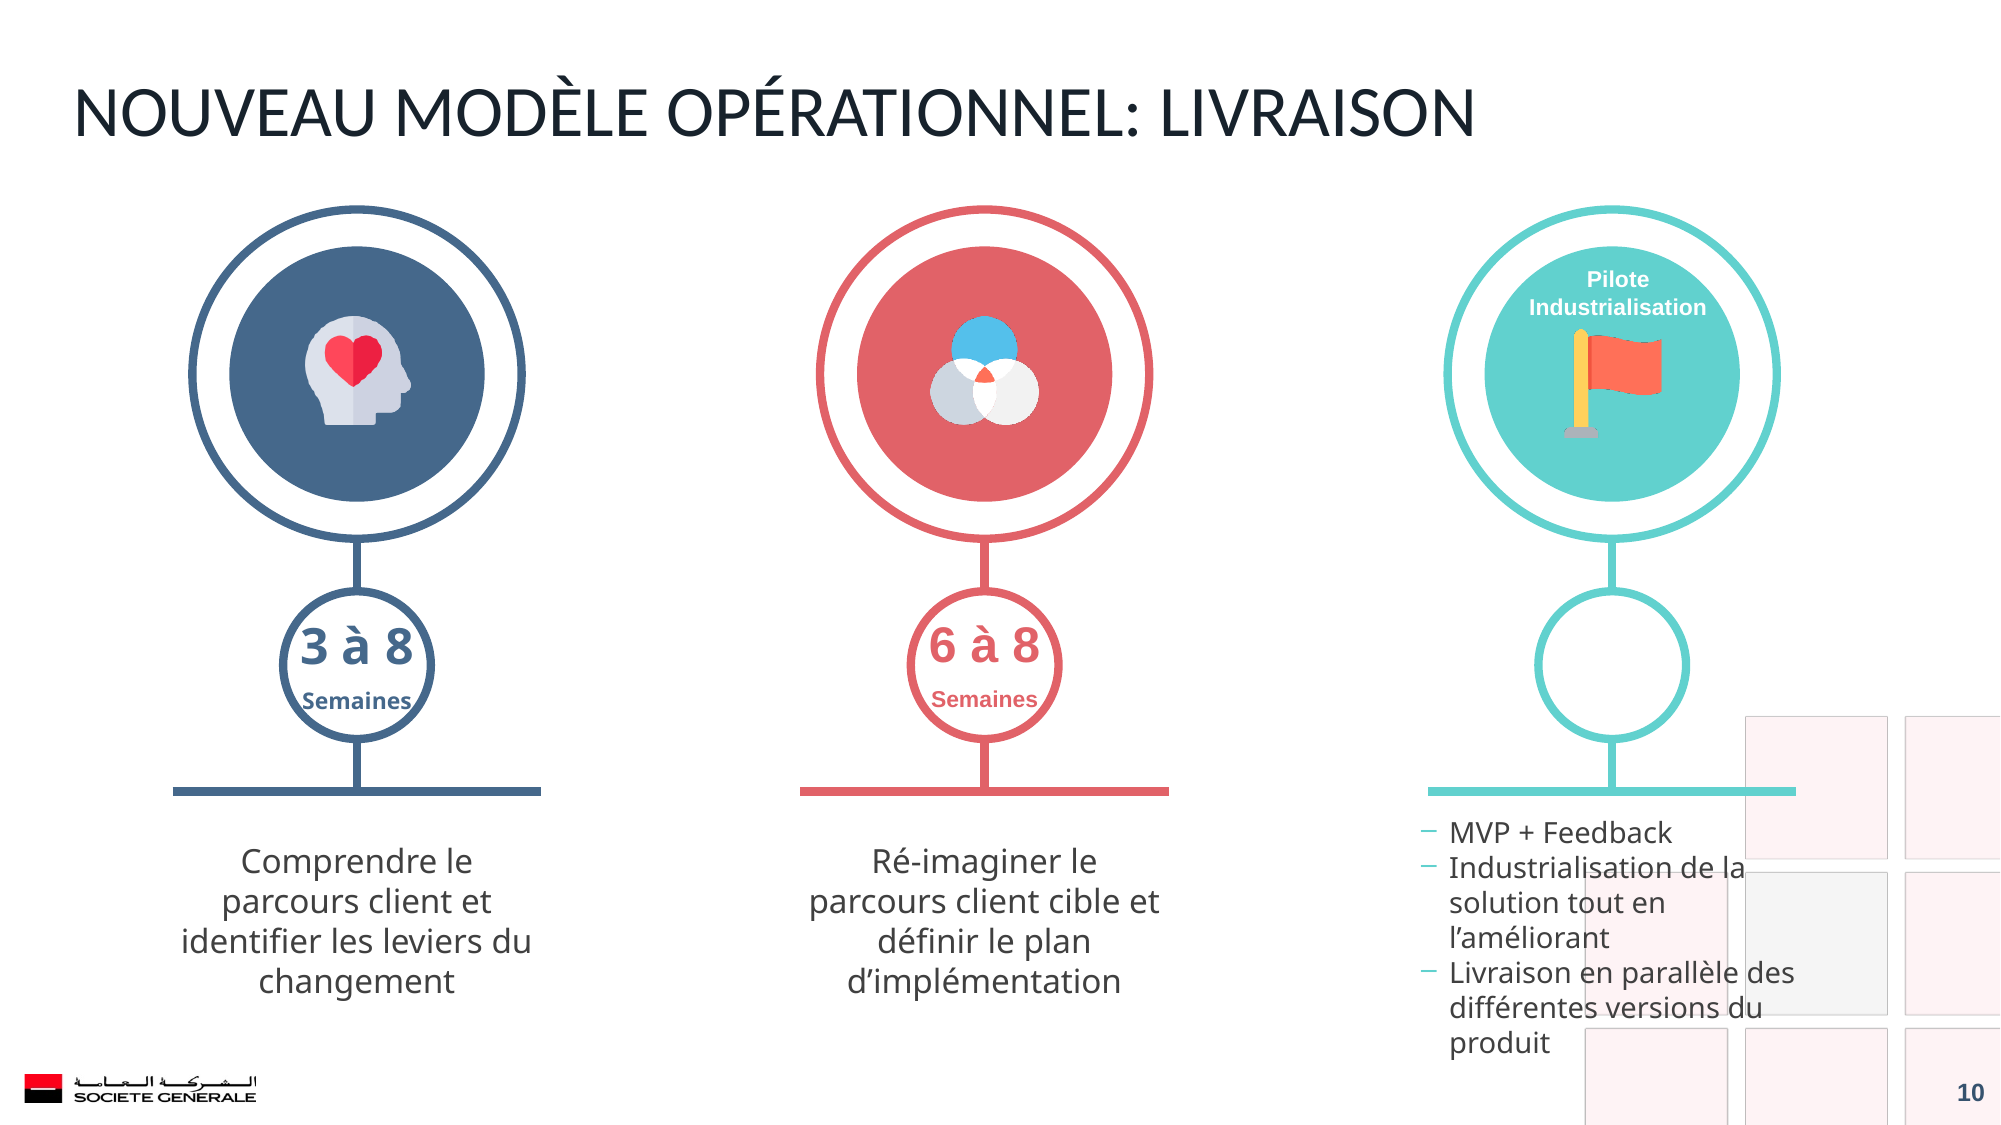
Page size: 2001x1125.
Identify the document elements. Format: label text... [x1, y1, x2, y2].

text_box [172, 209, 542, 985]
picture [24, 1074, 256, 1103]
picture [1564, 692, 2001, 1125]
slide_number 10 [1914, 1057, 2000, 1125]
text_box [1415, 209, 1810, 1048]
picture [930, 316, 1039, 425]
picture [302, 316, 411, 425]
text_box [800, 209, 1169, 985]
picture [1558, 329, 1667, 438]
title Nouveau modèle opérationnel: Livraison [69, 3, 1795, 200]
